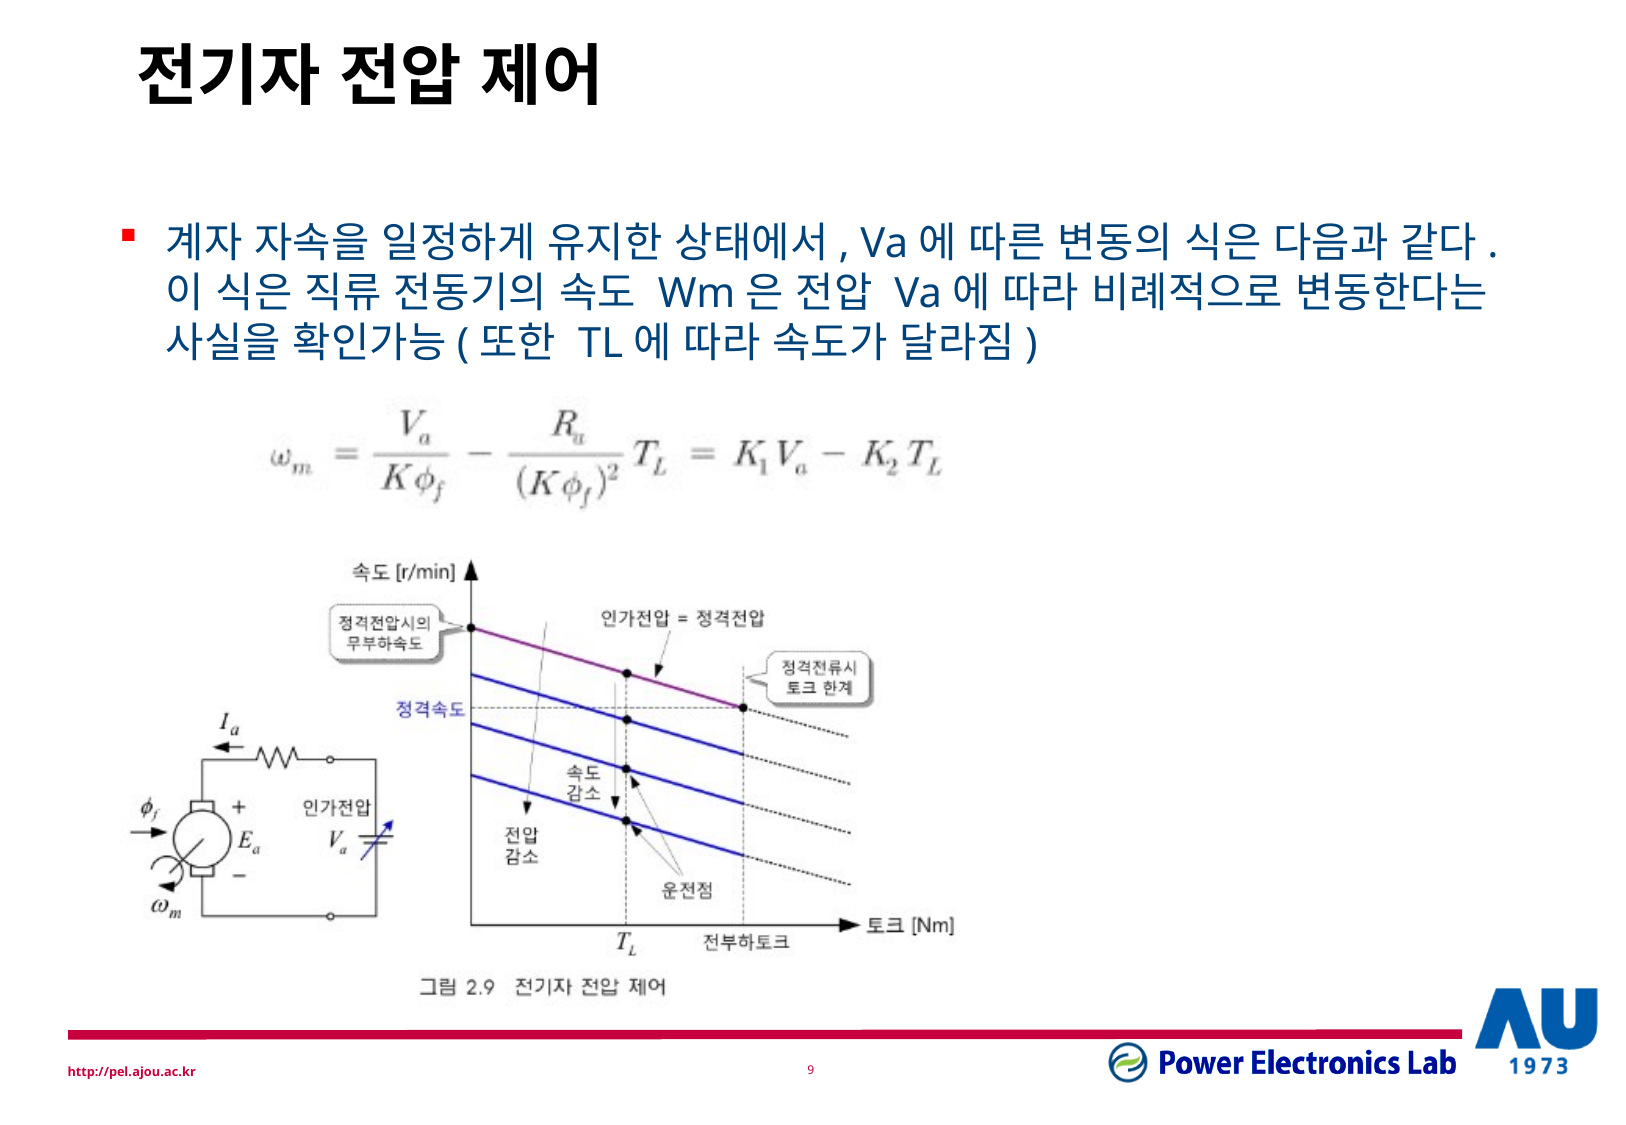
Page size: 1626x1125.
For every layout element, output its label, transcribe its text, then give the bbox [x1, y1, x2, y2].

list 계자 자속을 일정하게 유지한 상태에서, Va에 따른 변동의 식은 다음과 같다. 이 식은 직류 전동기의 속도 Wm은 전압 Va에 따라 비례적으로 변동한다는 사실을 확인가능(또한 TL에 따라 속도가 달라짐) [103, 207, 1517, 965]
picture [1158, 1046, 1456, 1077]
picture [1107, 1041, 1155, 1084]
picture [1469, 984, 1610, 1079]
slide_number 8 [768, 1040, 853, 1096]
picture [120, 385, 1048, 1021]
title 전기자 전압 제어 [120, 27, 1475, 118]
